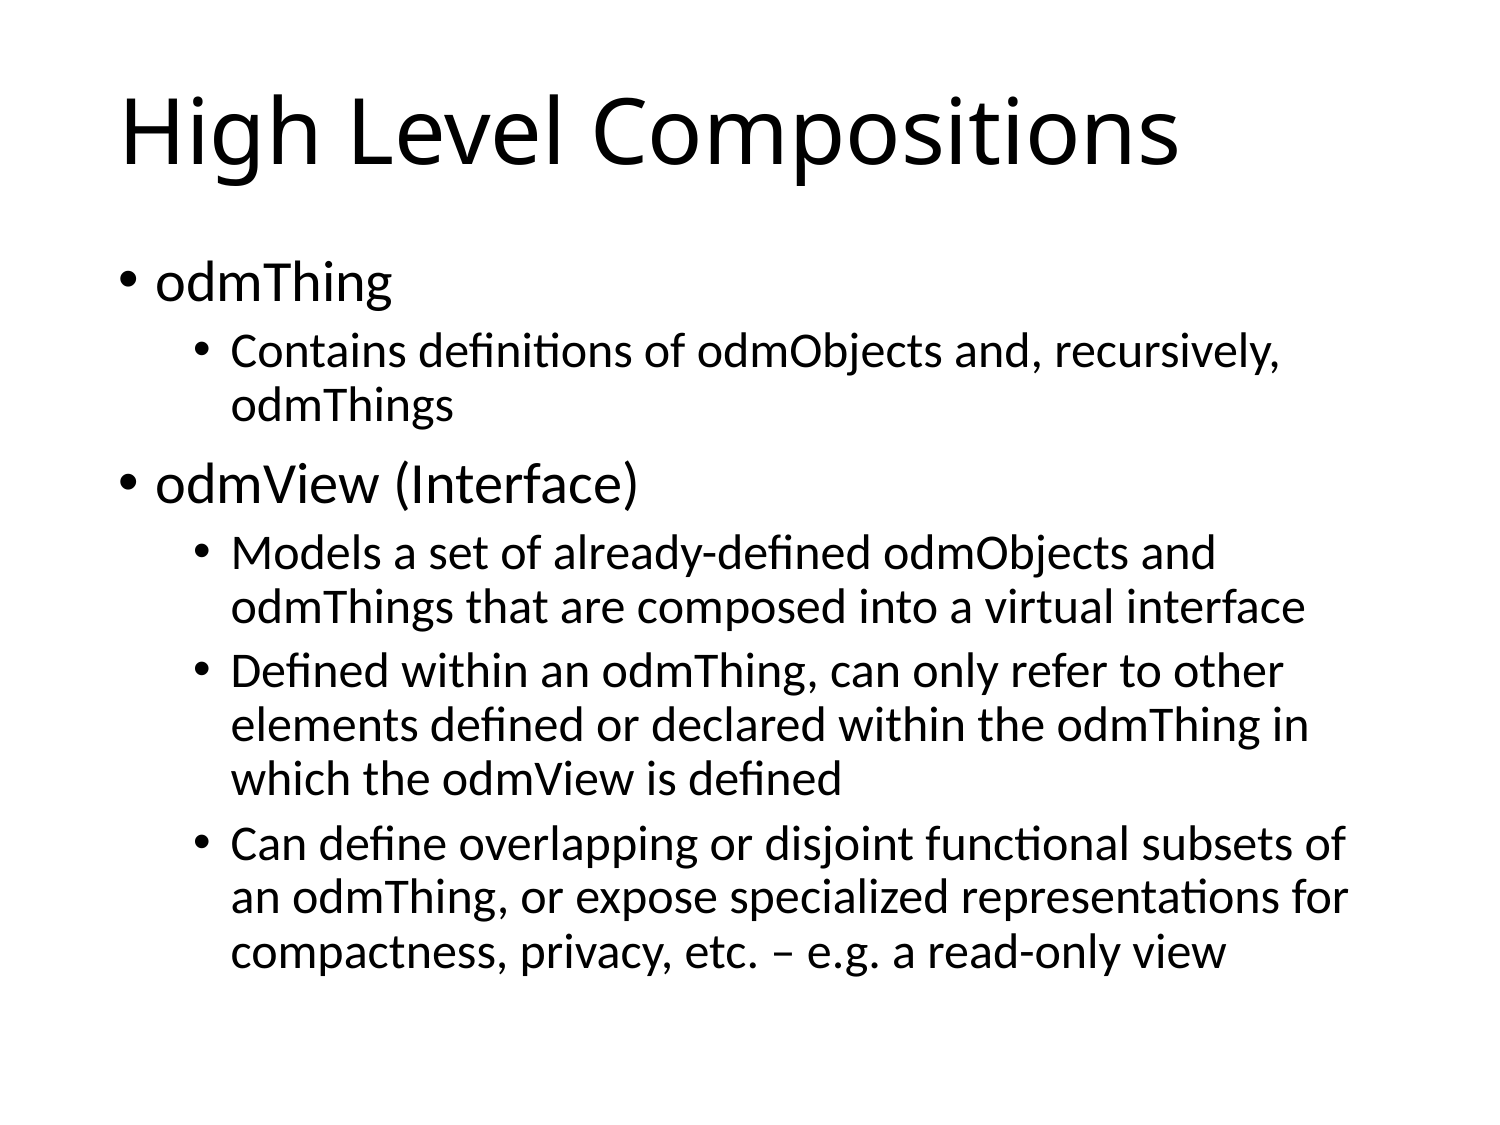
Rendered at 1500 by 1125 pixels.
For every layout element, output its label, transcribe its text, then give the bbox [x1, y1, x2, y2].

list odmThing Contains definitions of odmObjects and, recursively, odmThings odmView (Interface) Models a set of already-defined odmObjects and odmThings that are composed into a virtual interface Defined within an odmThing, can only refer to other elements defined or declared within the odmThing in which the odmView is defined Can define overlapping or disjoint functional subsets of an odmThing, or expose specialized representations for compactness, privacy, etc. – e.g. a read-only view [103, 243, 1397, 1020]
title High Level Compositions [103, 25, 1397, 243]
